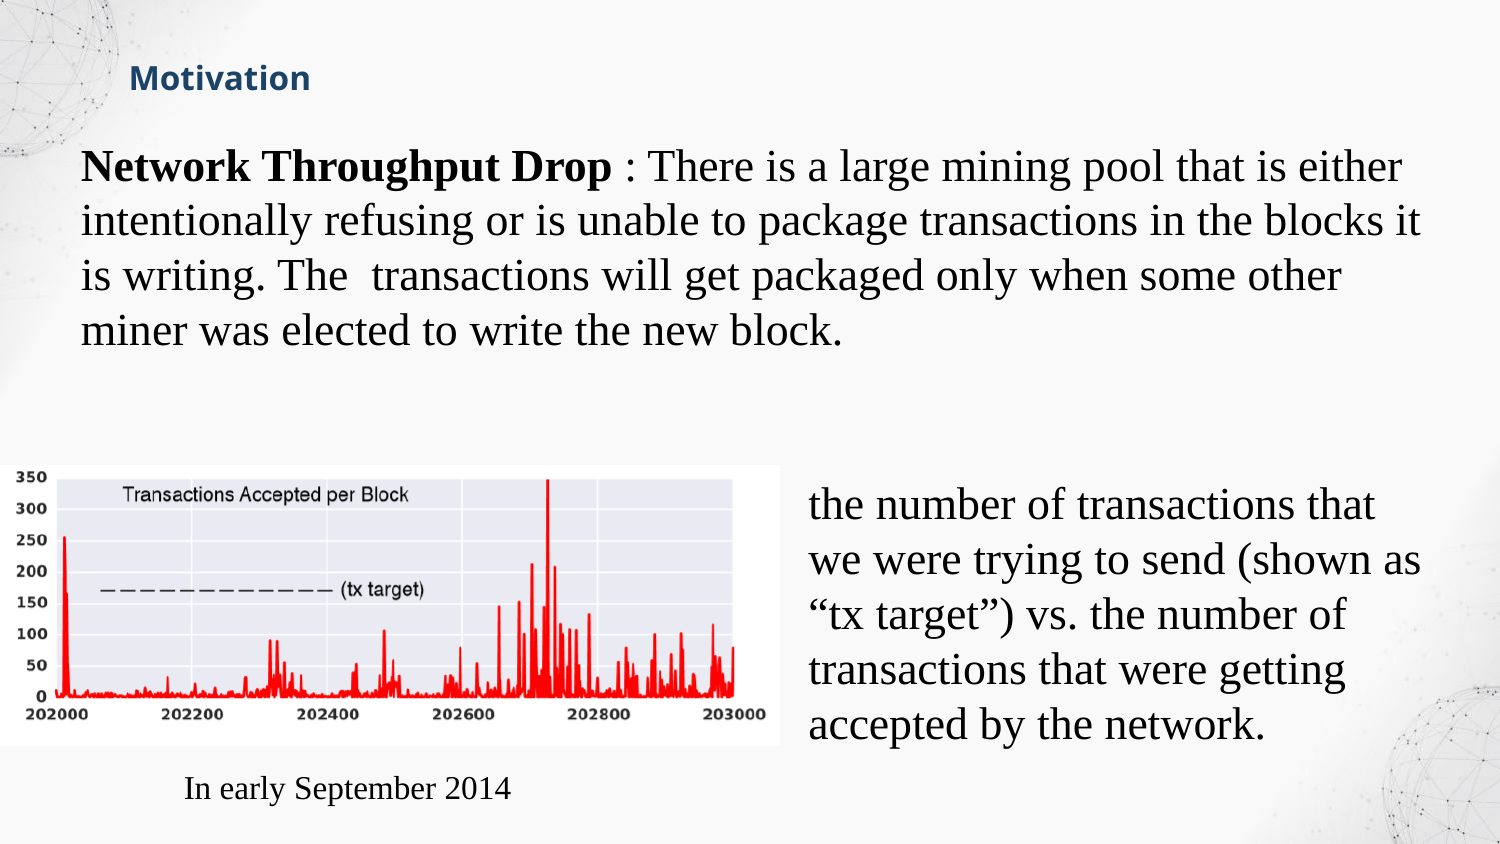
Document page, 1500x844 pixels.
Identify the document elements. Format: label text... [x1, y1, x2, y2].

picture [0, 0, 1500, 844]
text_box Network Throughput Drop : There is a large mining pool that is either intentionally refusing or is unable to package transactions in the blocks it is writing. The transactions will get packaged only when some other miner was elected to write the new block. [66, 127, 1471, 363]
text_box Motivation [117, 51, 599, 103]
text_box the number of transactions that we were trying to send (shown as “tx target”) vs. the number of transactions that were getting accepted by the network. [793, 466, 1439, 756]
text_box In early September 2014 [169, 758, 528, 814]
